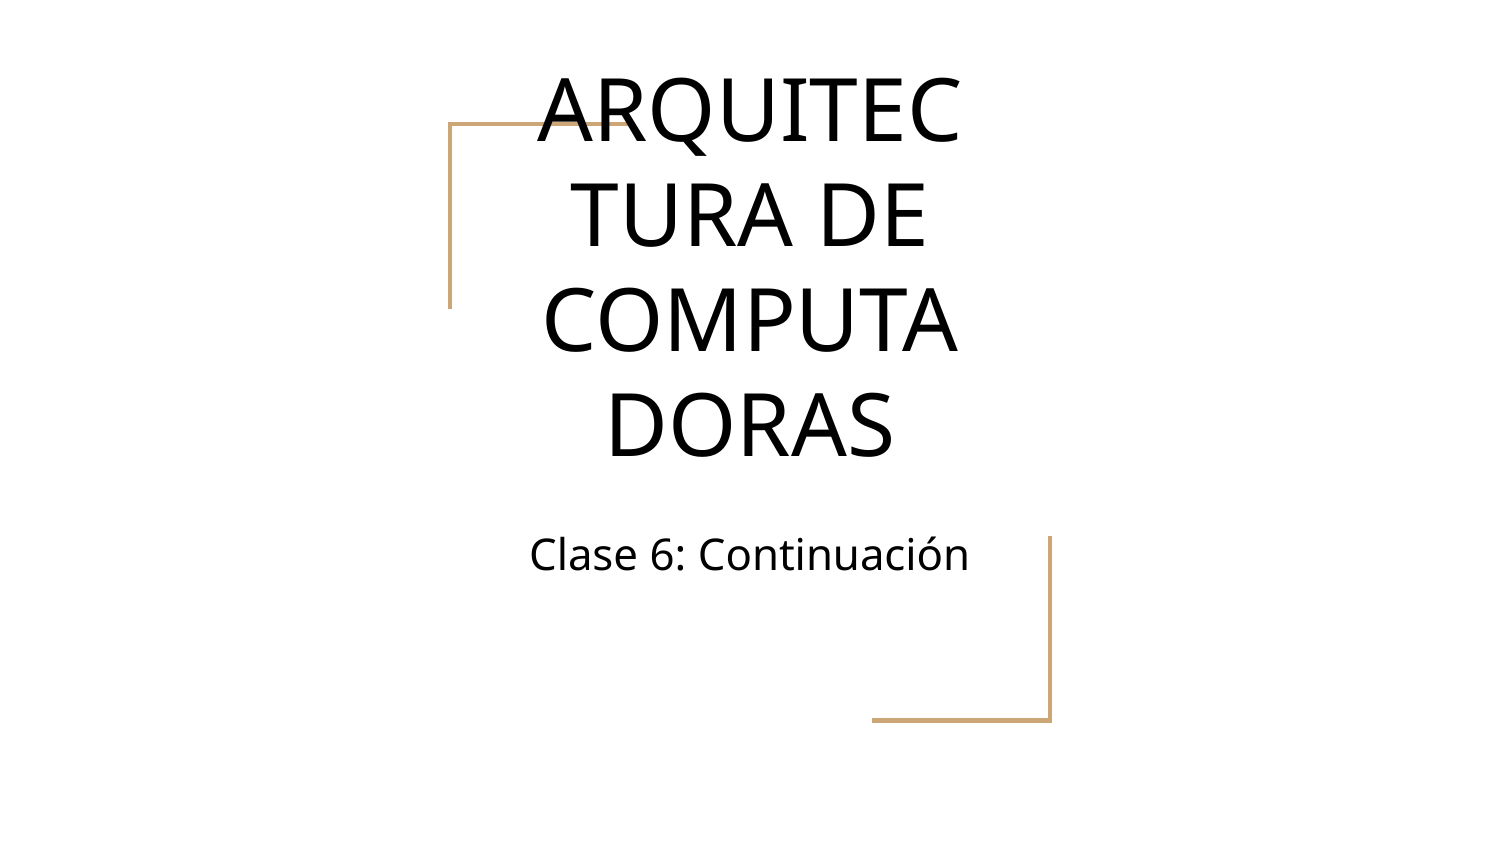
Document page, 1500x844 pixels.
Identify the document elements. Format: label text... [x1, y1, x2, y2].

subtitle Clase 6: Continuación [499, 511, 1001, 627]
title ARQUITECTURA DE COMPUTADORAS [499, 236, 1001, 490]
